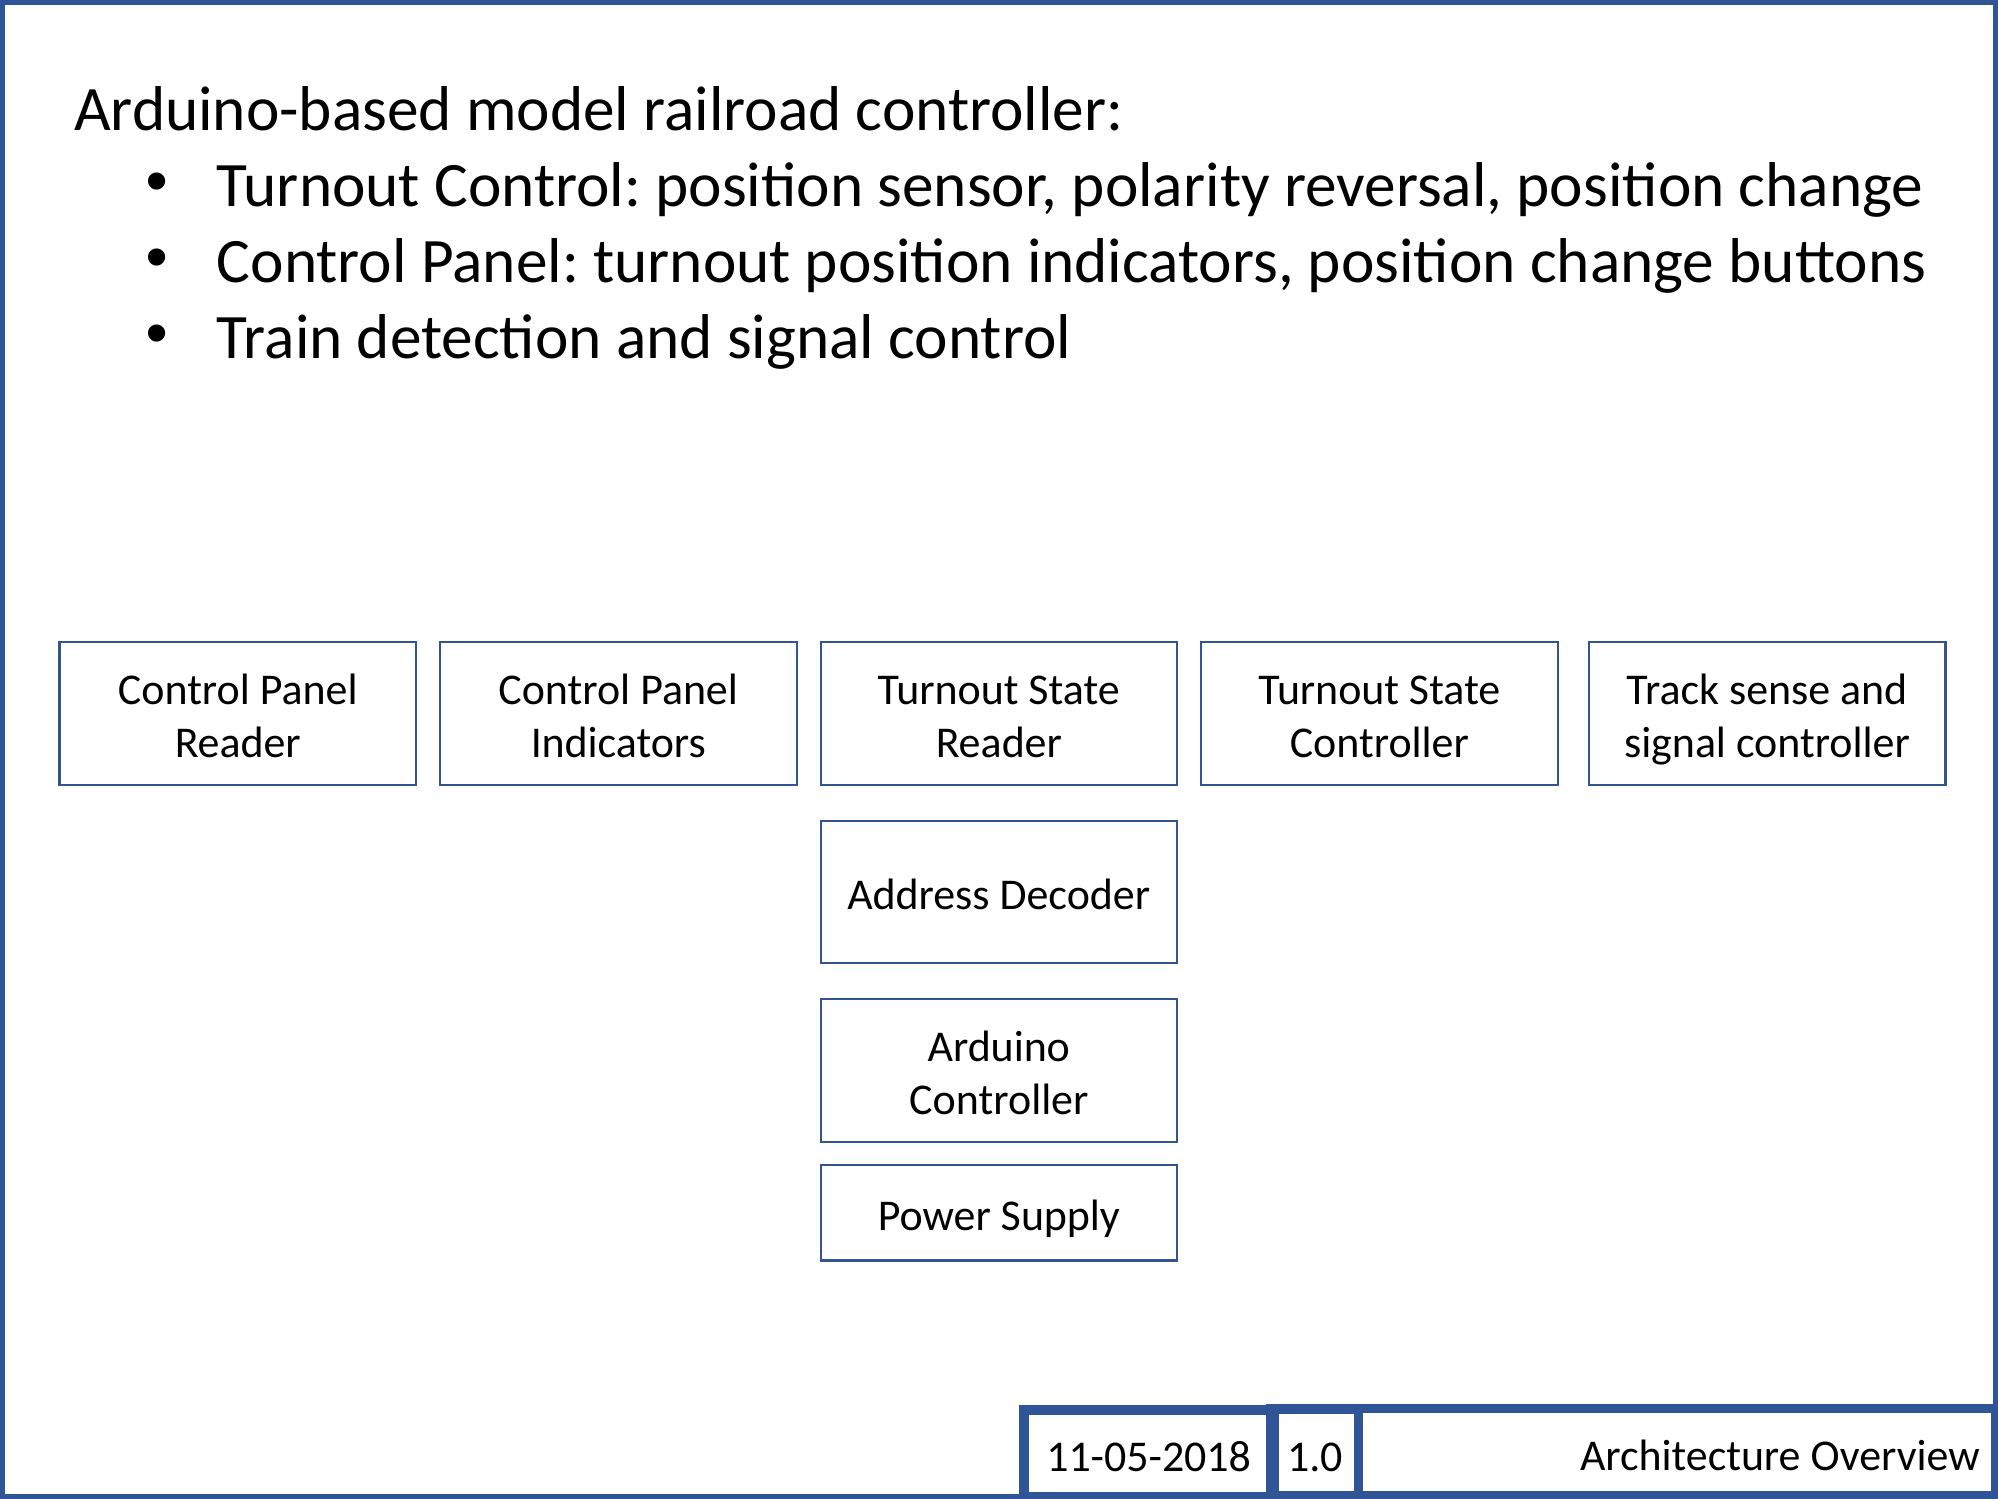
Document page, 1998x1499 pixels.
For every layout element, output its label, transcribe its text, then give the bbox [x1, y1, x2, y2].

text_box Track sense and signal controller [1588, 641, 1947, 786]
text_box Control Panel Indicators [439, 641, 798, 786]
text_box Control Panel Reader [58, 641, 417, 786]
text_box Arduino-based model railroad controller: Turnout Control: position sensor, polarity reversal, position change Control Panel: turnout position indicators, position change buttons Train detection and signal control [59, 59, 1963, 379]
text_box Address Decoder [820, 820, 1178, 964]
text_box Arduino Controller [820, 998, 1178, 1143]
text_box Turnout State Controller [1200, 641, 1559, 786]
text_box [0, 0, 1998, 1499]
text_box Power Supply [820, 1164, 1178, 1262]
text_box 11-05-2018 [1023, 1409, 1275, 1498]
text_box Turnout State Reader [820, 641, 1178, 786]
text_box 1.0 [1275, 1409, 1359, 1498]
text_box Architecture Overview [1270, 1408, 1996, 1497]
